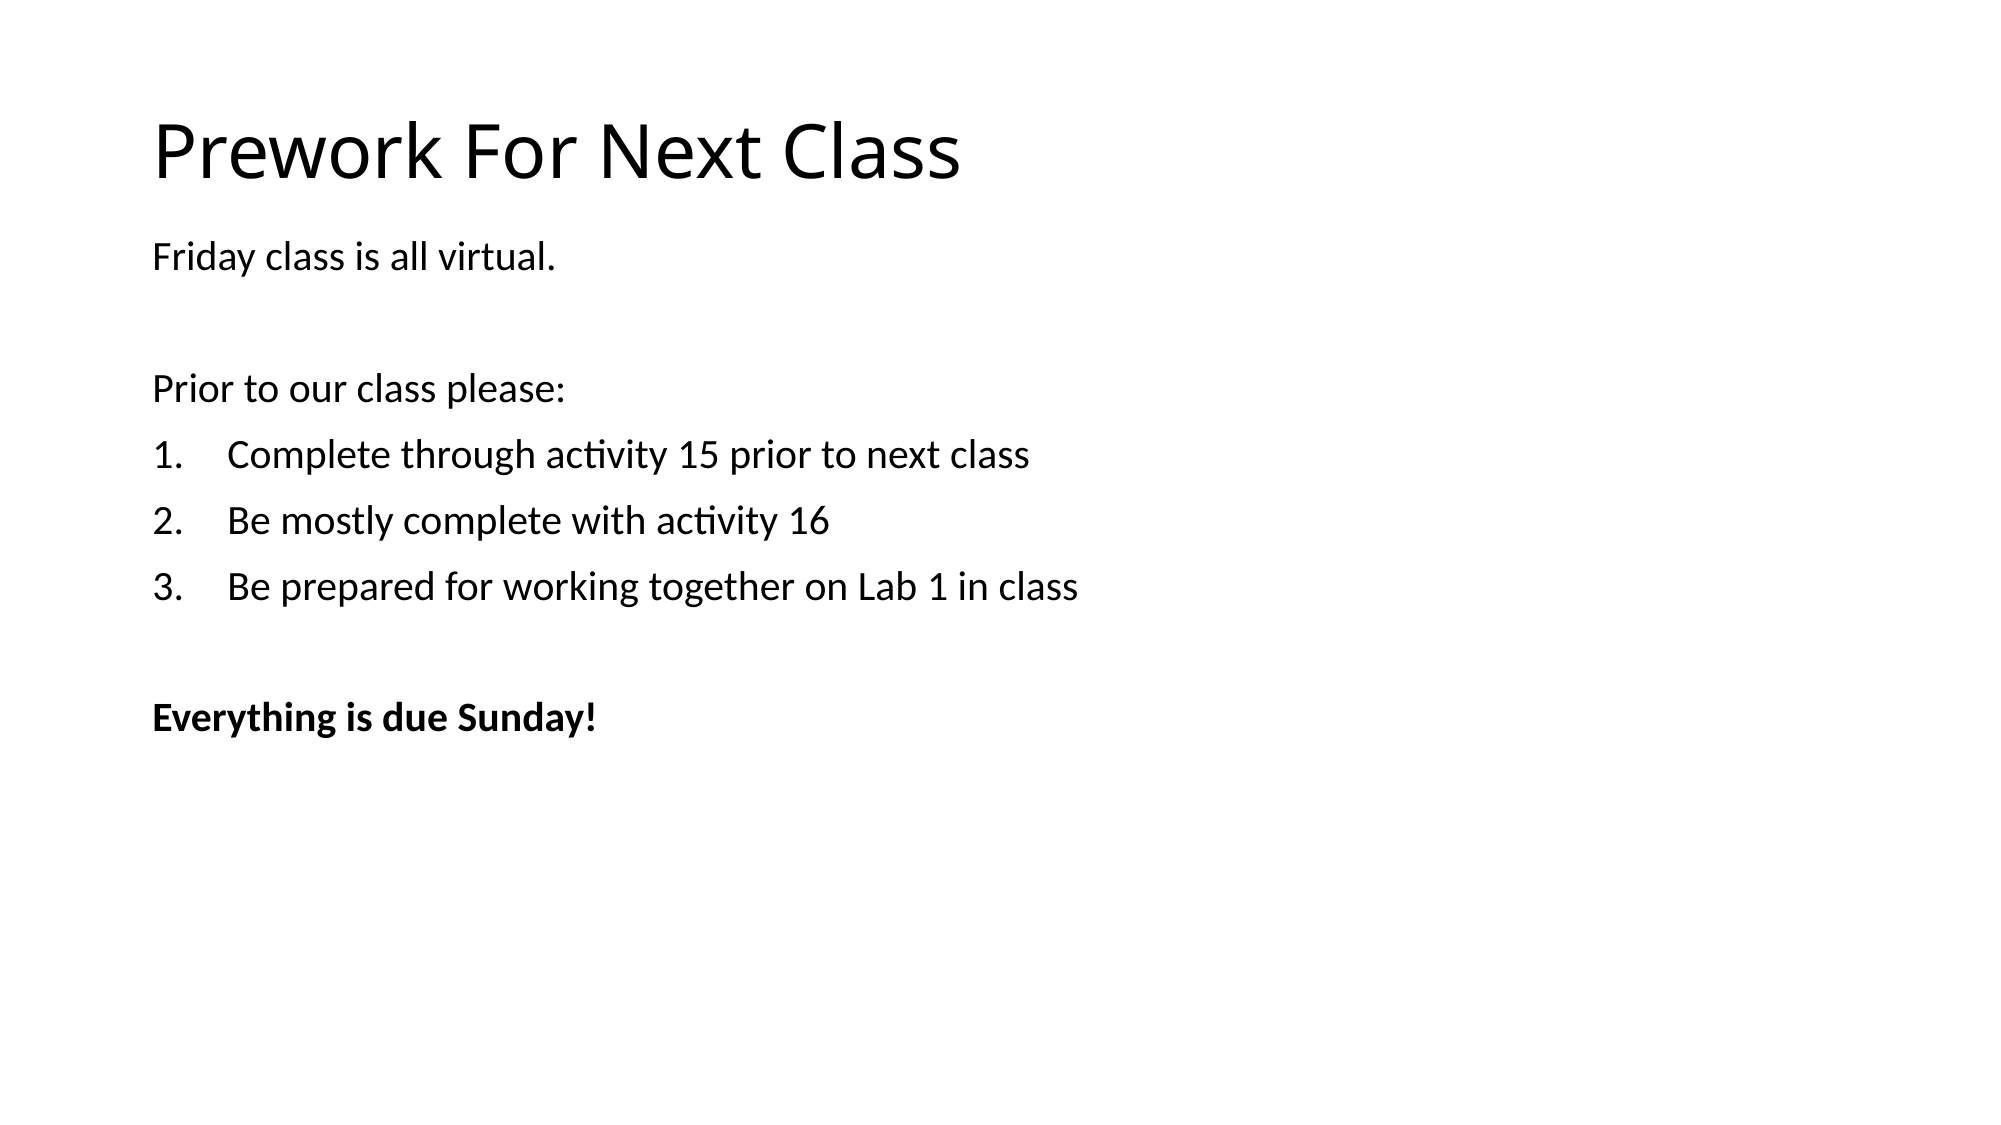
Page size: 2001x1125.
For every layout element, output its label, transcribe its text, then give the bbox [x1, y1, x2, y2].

title Prework For Next Class [137, 92, 1863, 215]
list Friday class is all virtual. Prior to our class please: Complete through activity 15 prior to next class Be mostly complete with activity 16 Be prepared for working together on Lab 1 in class Everything is due Sunday! [137, 226, 1863, 1032]
